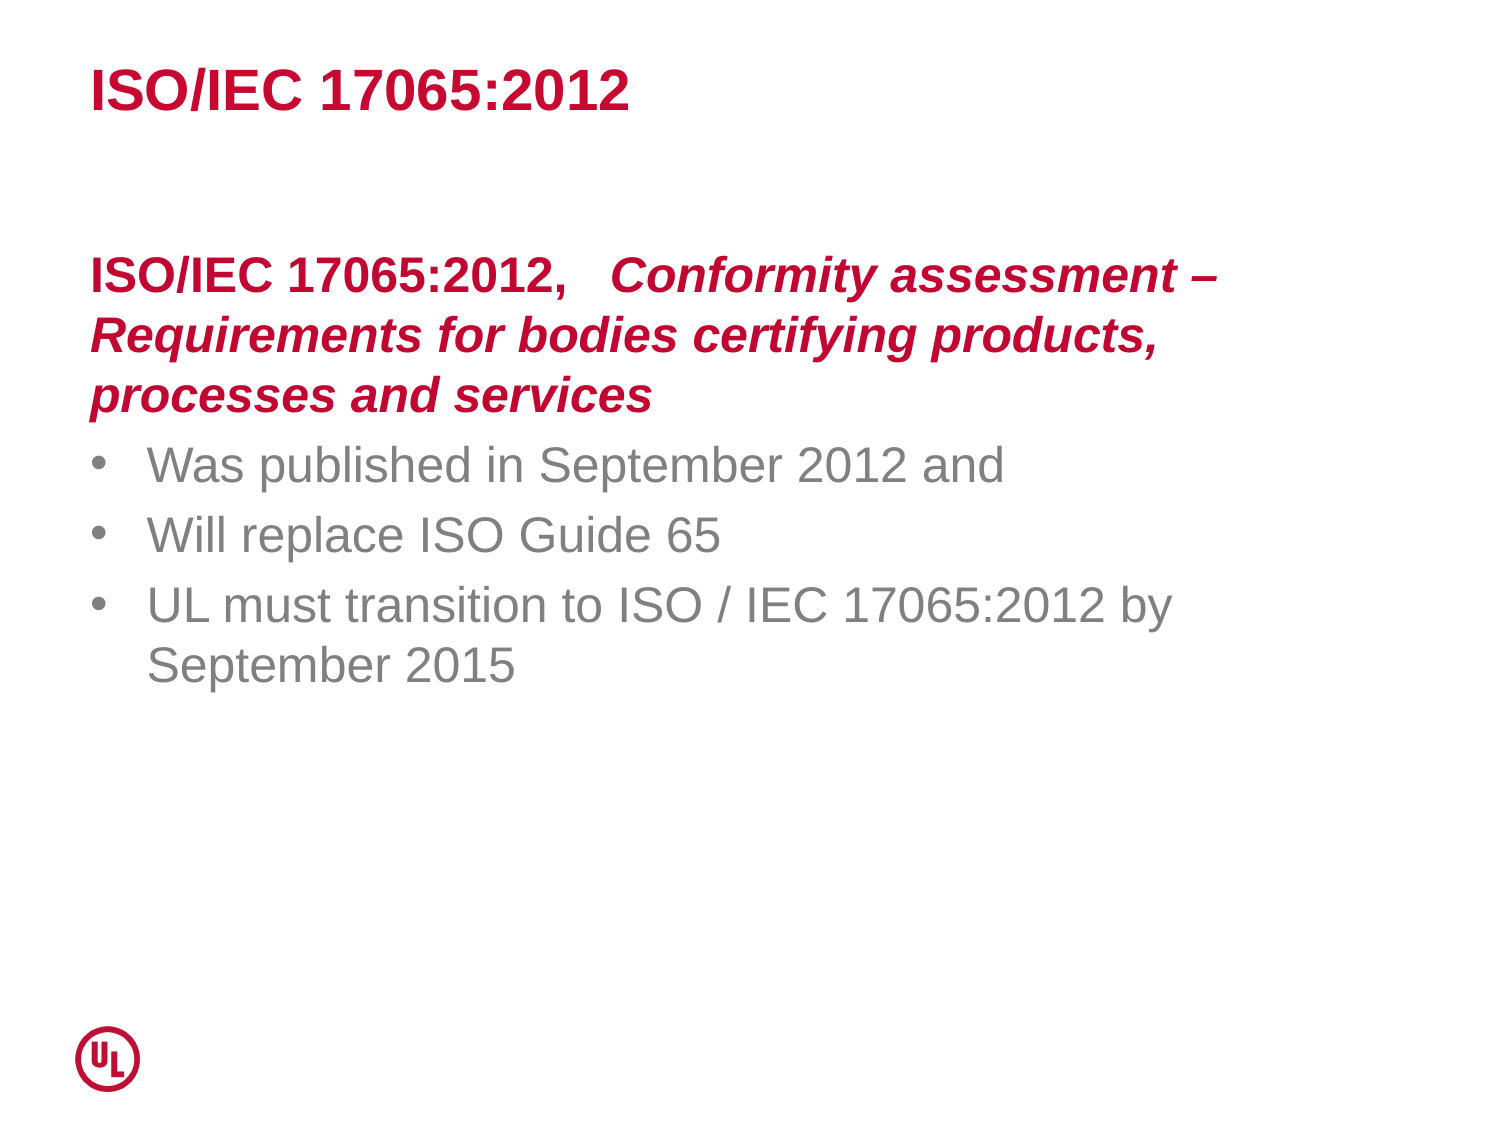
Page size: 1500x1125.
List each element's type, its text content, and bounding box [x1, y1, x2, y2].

list ISO/IEC 17065:2012, Conformity assessment –Requirements for bodies certifying products, processes and services Was published in September 2012 and Will replace ISO Guide 65 UL must transition to ISO / IEC 17065:2012 by September 2015 [75, 235, 1425, 1005]
title ISO/IEC 17065:2012 [75, 45, 1425, 202]
picture [75, 1026, 140, 1092]
